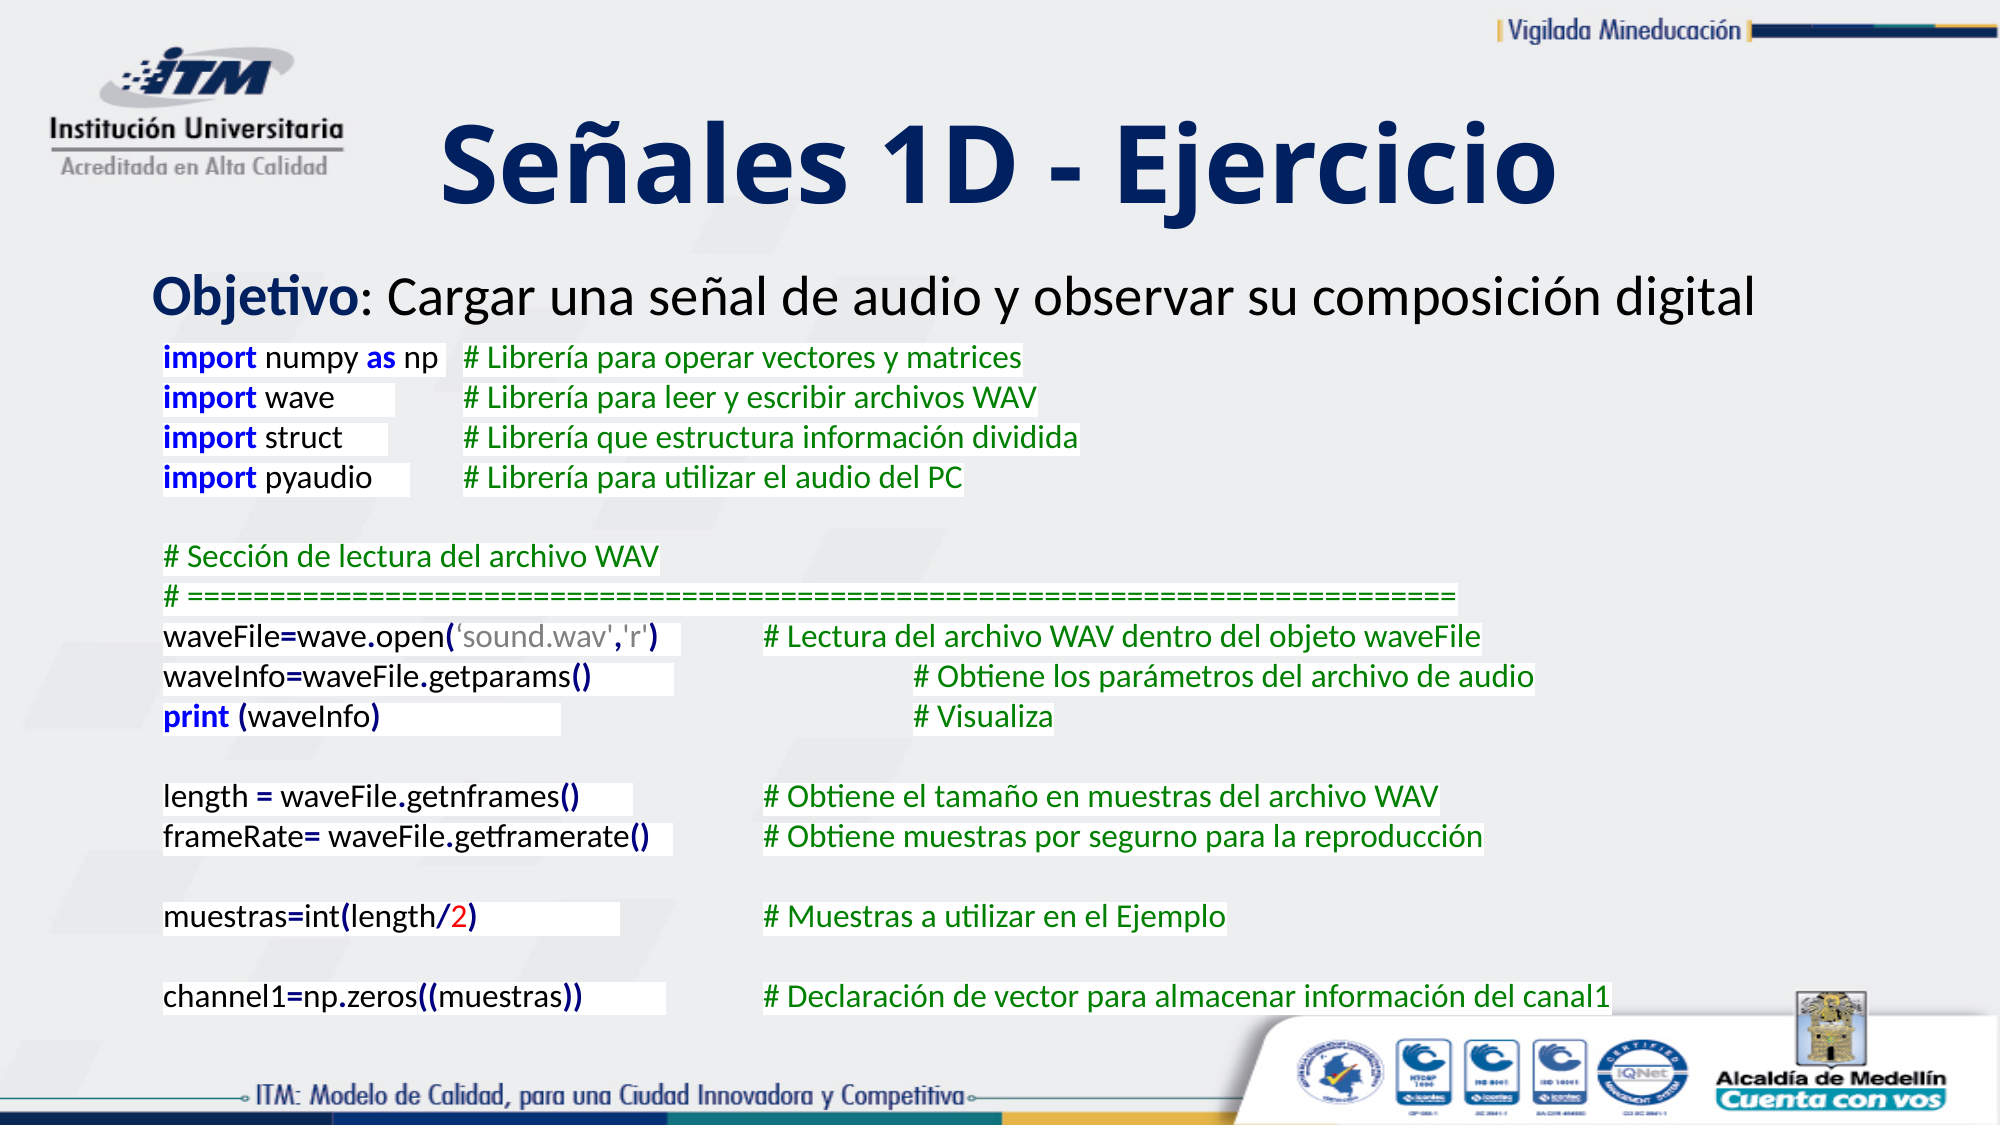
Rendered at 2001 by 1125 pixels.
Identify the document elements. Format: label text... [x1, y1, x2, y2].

picture [0, 0, 2001, 1125]
title Señales 1D - Ejercicio [137, 59, 1863, 257]
list Objetivo: Cargar una señal de audio y observar su composición digital [137, 257, 1863, 354]
text_box import numpy as np # Librería para operar vectores y matrices import wave # Librería para leer y escribir archivos WAV import struct # Librería que estructura información dividida import pyaudio # Librería para utilizar el audio del PC # Sección de lectura del archivo WAV # ============================================================================= waveFile=wave.open(‘sound.wav','r') # Lectura del archivo WAV dentro del objeto waveFile waveInfo=waveFile.getparams() # Obtiene los parámetros del archivo de audio print (waveInfo) # Visualiza length = waveFile.getnframes() # Obtiene el tamaño en muestras del archivo WAV frameRate= waveFile.getframerate() # Obtiene muestras por segurno para la reproducción muestras=int(length/2) # Muestras a utilizar en el Ejemplo channel1=np.zeros((muestras)) # Declaración de vector para almacenar información del canal1 [148, 327, 1770, 1022]
